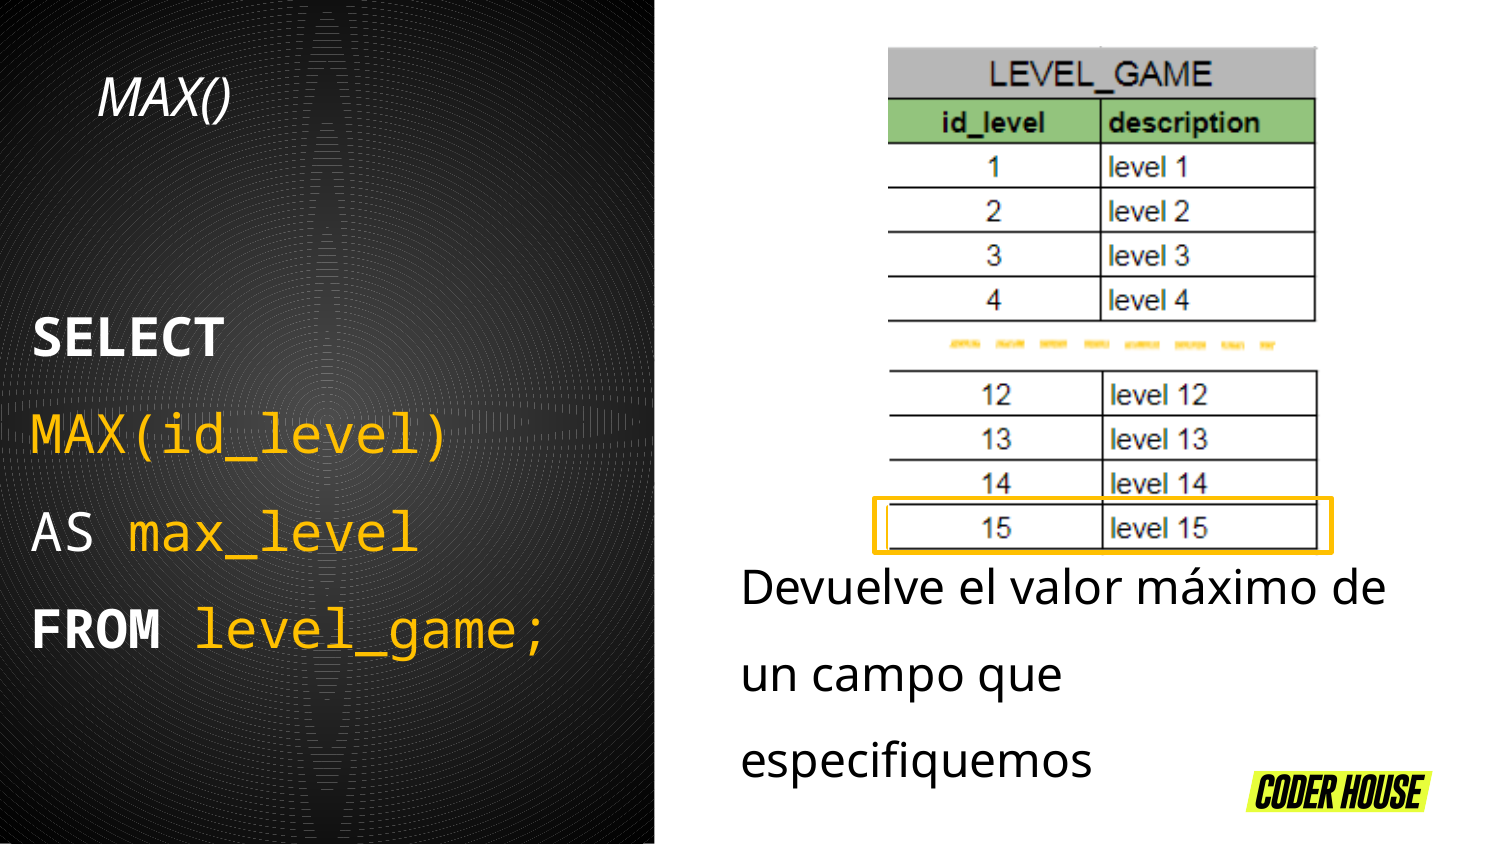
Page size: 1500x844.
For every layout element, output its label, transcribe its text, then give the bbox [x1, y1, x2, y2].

text_box [874, 498, 882, 553]
picture [888, 46, 1324, 556]
text_box SELECT MAX(id_level) AS max_level FROM level_game; [15, 254, 655, 675]
text_box [1328, 498, 1332, 553]
picture [1241, 764, 1437, 819]
text_box [0, 0, 655, 844]
text_box Devuelve el valor máximo de un campo que especifiquemos [724, 487, 1429, 828]
text_box MAX() [81, 46, 574, 142]
